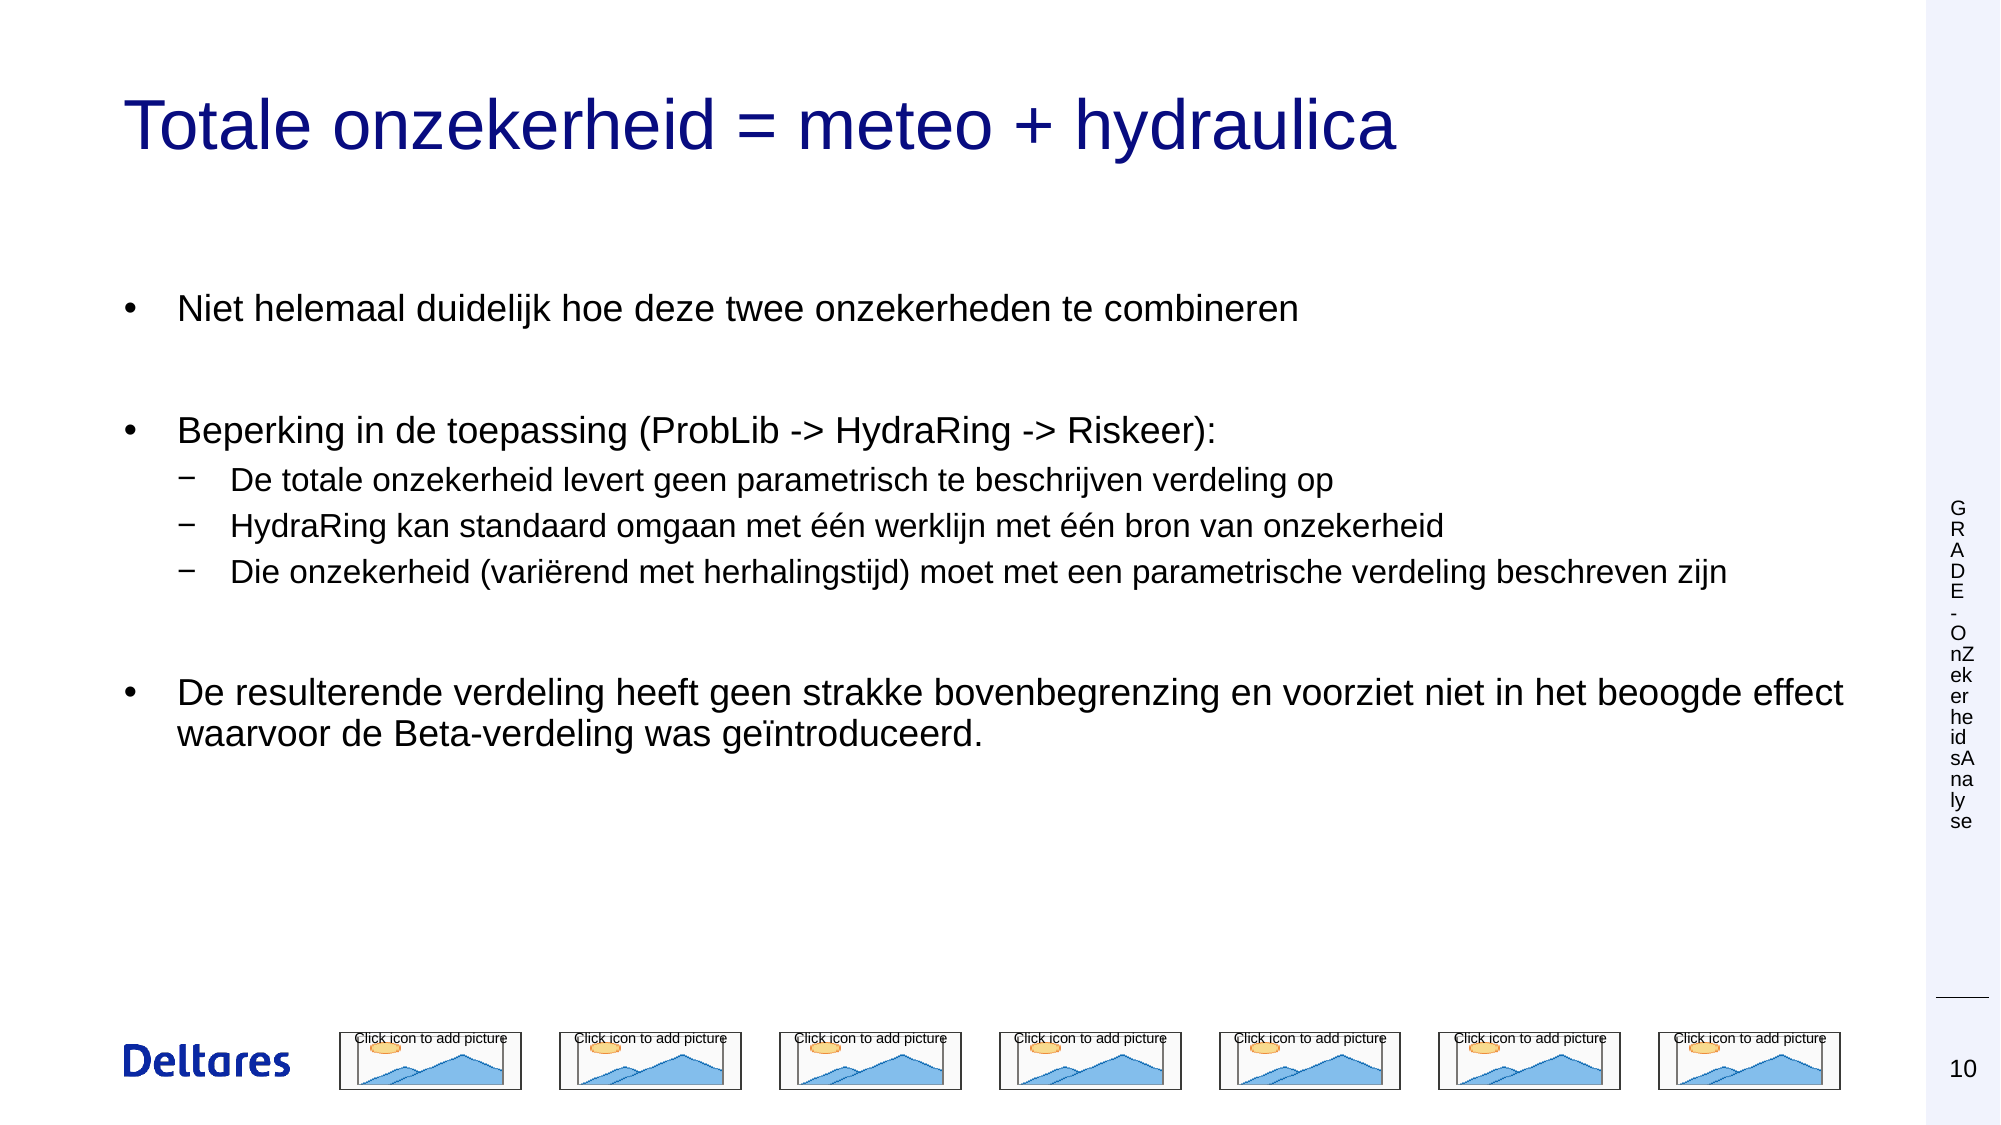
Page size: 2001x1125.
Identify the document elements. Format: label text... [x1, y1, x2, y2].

picture [333, 1029, 529, 1092]
list Niet helemaal duidelijk hoe deze twee onzekerheden te combineren Beperking in de toepassing (ProbLib -> HydraRing -> Riskeer): De totale onzekerheid levert geen parametrisch te beschrijven verdeling op HydraRing kan standaard omgaan met één werklijn met één bron van onzekerheid Die onzekerheid (variërend met herhalingstijd) moet met een parametrische verdeling beschreven zijn De resulterende verdeling heeft geen strakke bovenbegrenzing en voorziet niet in het beoogde effect waarvoor de Beta-verdeling was geïntroduceerd. [123, 289, 1850, 999]
slide_number 10 [1926, 1052, 2000, 1083]
picture [773, 1029, 969, 1092]
picture [553, 1029, 749, 1092]
title Totale onzekerheid = meteo + hydraulica [123, 88, 1850, 243]
picture [993, 1029, 1188, 1092]
picture [1432, 1029, 1628, 1092]
picture [1212, 1029, 1408, 1092]
footer GRADE - OnZekerheidsAnalyse [1950, 88, 1976, 926]
picture [1652, 1029, 1848, 1092]
picture [108, 1028, 304, 1092]
